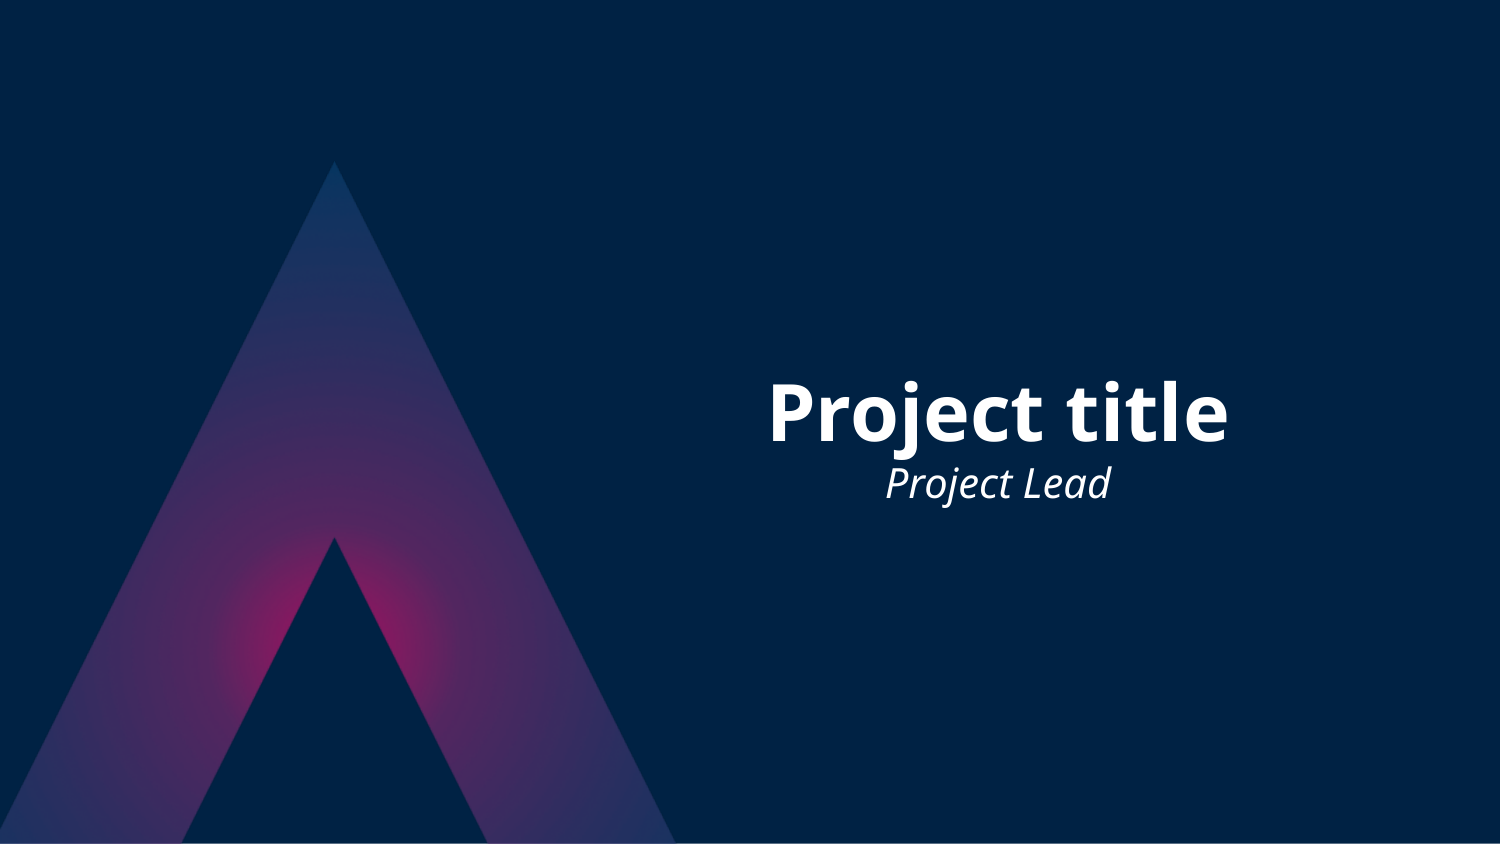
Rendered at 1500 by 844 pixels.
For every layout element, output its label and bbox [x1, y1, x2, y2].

text_box [0, 0, 1500, 844]
